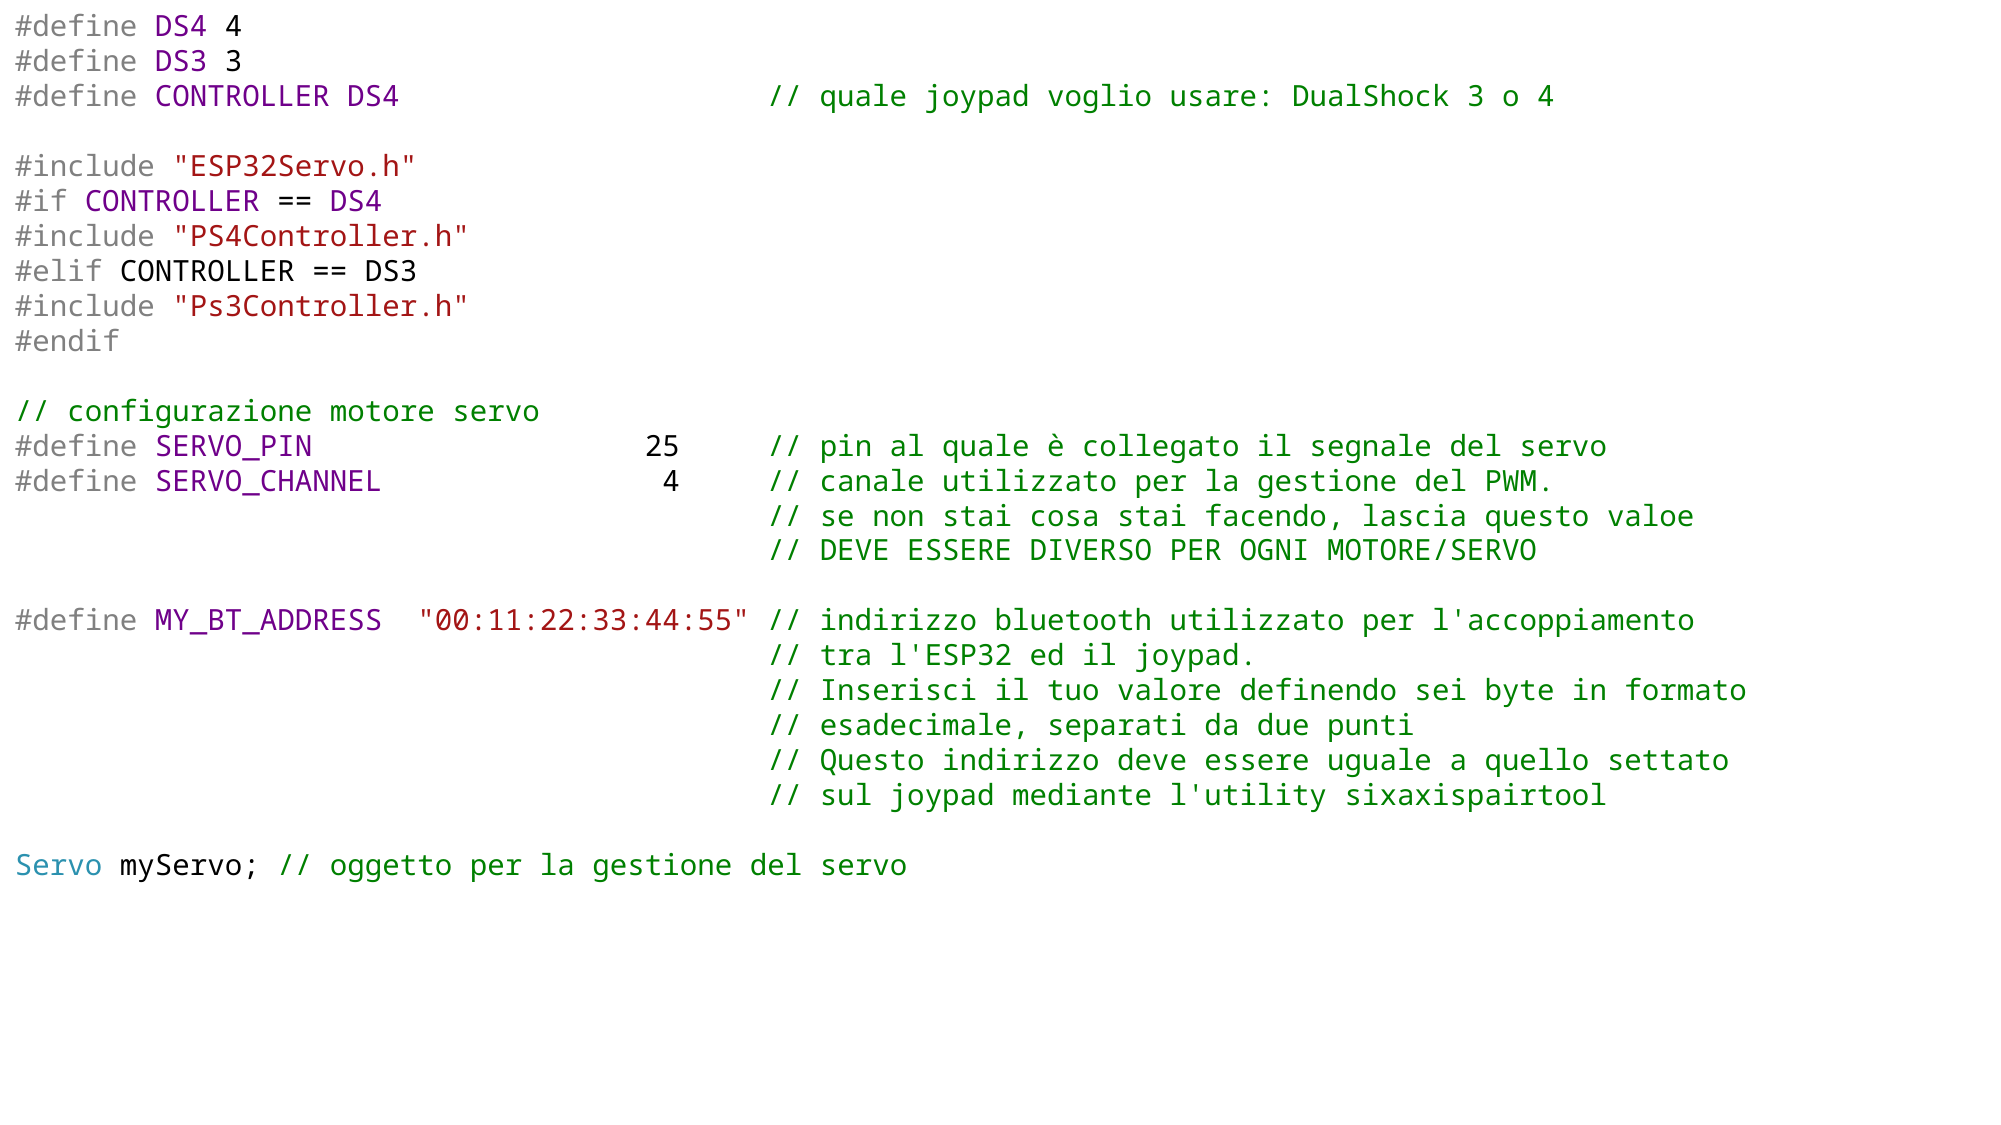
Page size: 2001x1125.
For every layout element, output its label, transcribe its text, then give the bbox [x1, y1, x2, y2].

text_box #define DS4 4 #define DS3 3 #define CONTROLLER DS4 // quale joypad voglio usare: DualShock 3 o 4 #include "ESP32Servo.h" #if CONTROLLER == DS4 #include "PS4Controller.h" #elif CONTROLLER == DS3 #include "Ps3Controller.h" #endif // configurazione motore servo #define SERVO_PIN 25 // pin al quale è collegato il segnale del servo #define SERVO_CHANNEL 4 // canale utilizzato per la gestione del PWM. // se non stai cosa stai facendo, lascia questo valoe // DEVE ESSERE DIVERSO PER OGNI MOTORE/SERVO #define MY_BT_ADDRESS "00:11:22:33:44:55" // indirizzo bluetooth utilizzato per l'accoppiamento // tra l'ESP32 ed il joypad. // Inserisci il tuo valore definendo sei byte in formato // esadecimale, separati da due punti // Questo indirizzo deve essere uguale a quello settato // sul joypad mediante l'utility sixaxispairtool Servo myServo; // oggetto per la gestione del servo [0, 0, 2000, 924]
